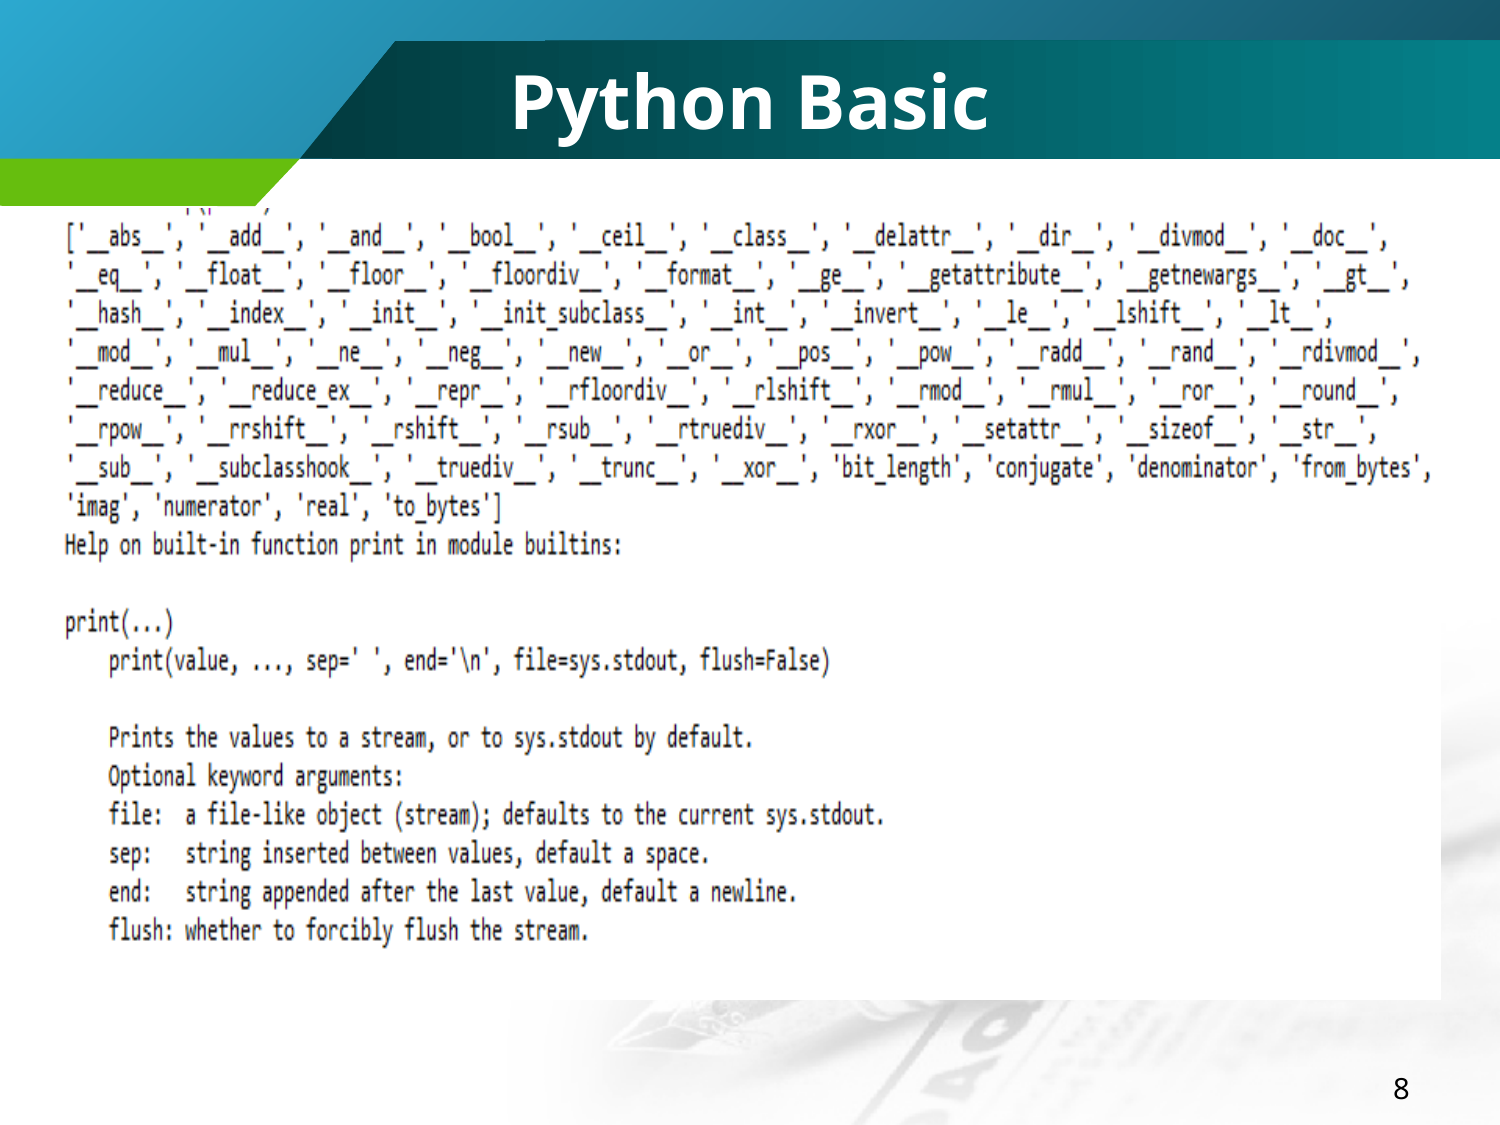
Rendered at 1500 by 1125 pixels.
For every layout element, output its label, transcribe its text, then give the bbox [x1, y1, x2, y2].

title Python Basic [0, 36, 1500, 163]
slide_number 8 [1074, 1062, 1426, 1103]
picture [59, 207, 1500, 1125]
